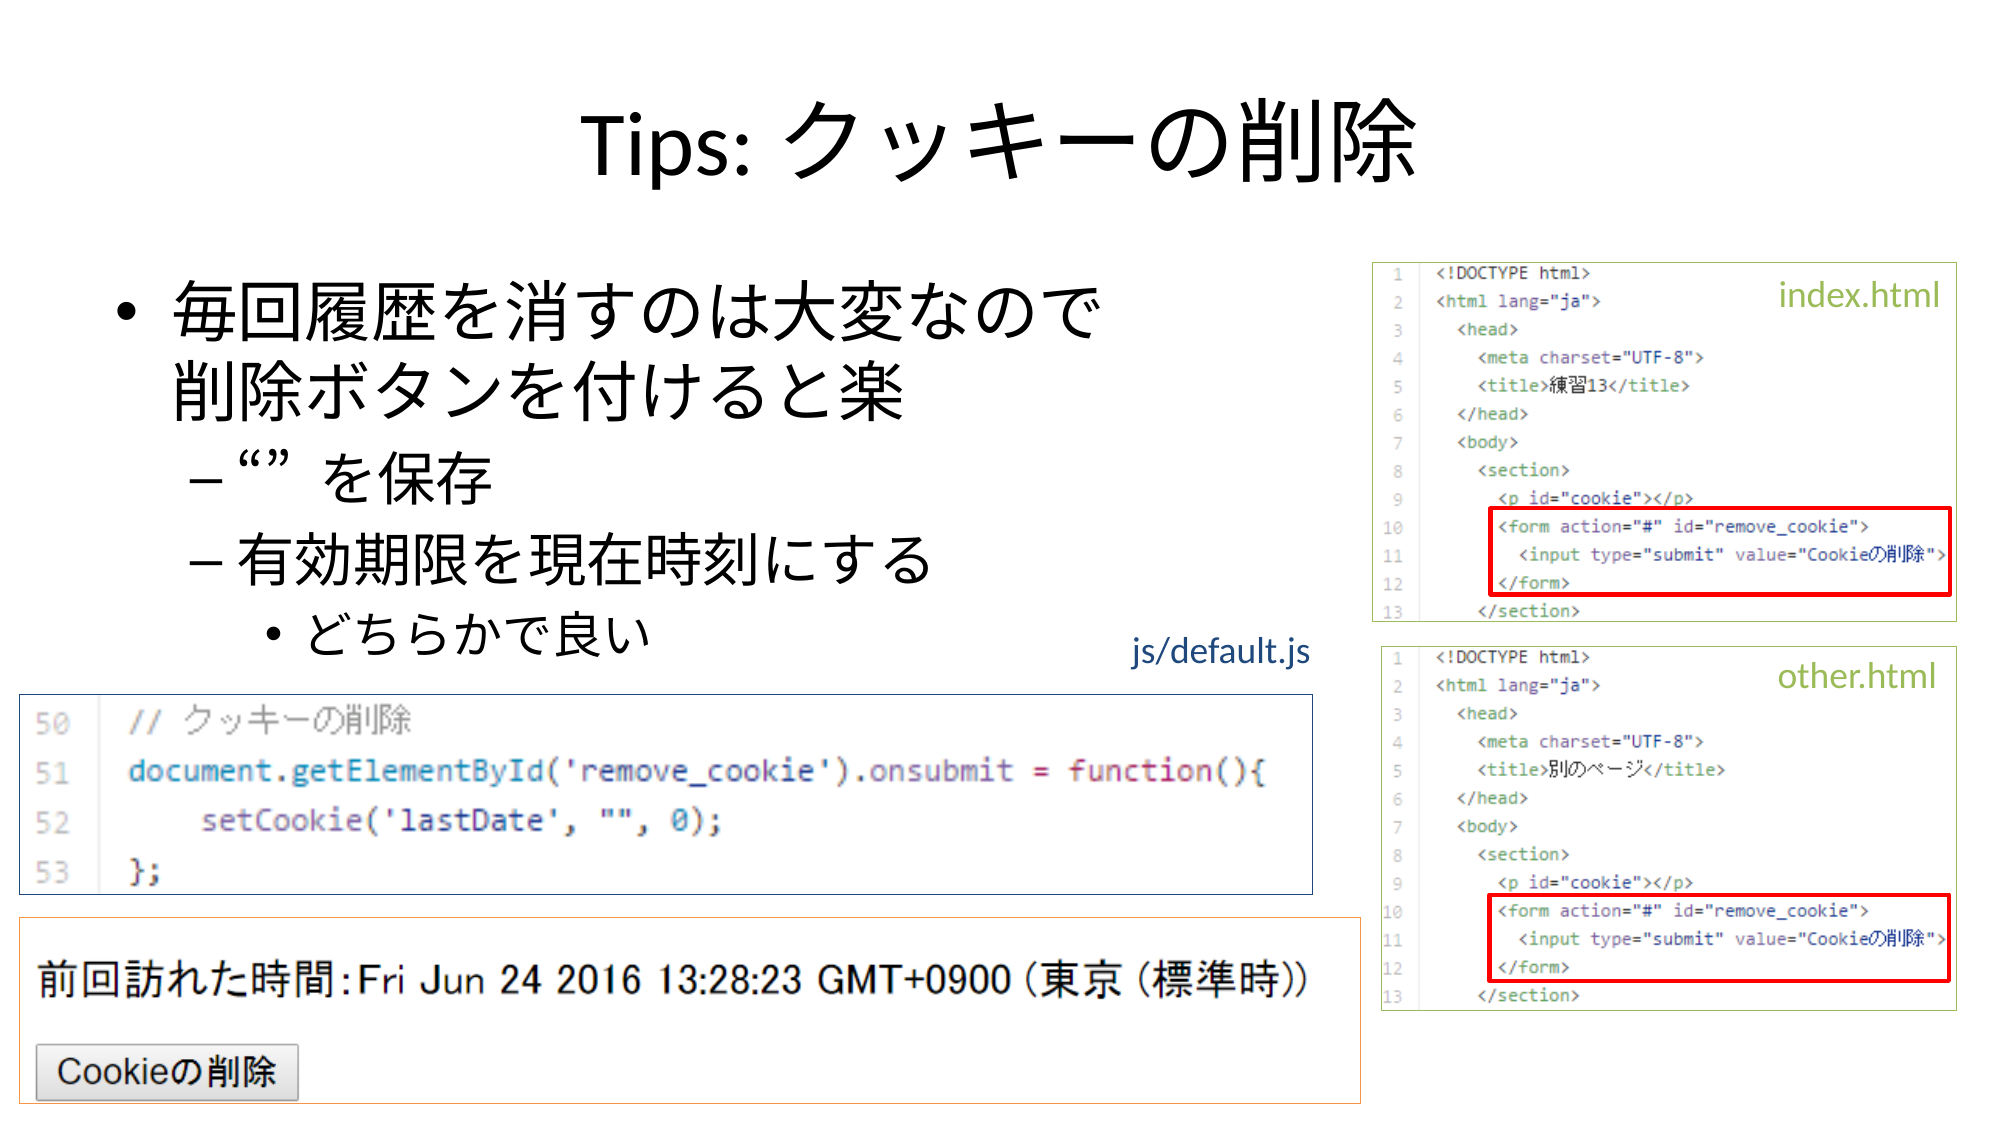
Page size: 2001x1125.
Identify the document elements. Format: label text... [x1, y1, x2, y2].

picture [19, 694, 1313, 895]
text_box js/default.js [1117, 619, 1326, 679]
picture [1381, 646, 1957, 1011]
list 毎回履歴を消すのは大変なので 削除ボタンを付けると楽 “” を保存 有効期限を現在時刻にする どちらかで良い [99, 262, 1900, 1005]
title Tips:クッキーの削除 [99, 45, 1900, 233]
picture [1372, 262, 1957, 623]
picture [19, 917, 1361, 1104]
